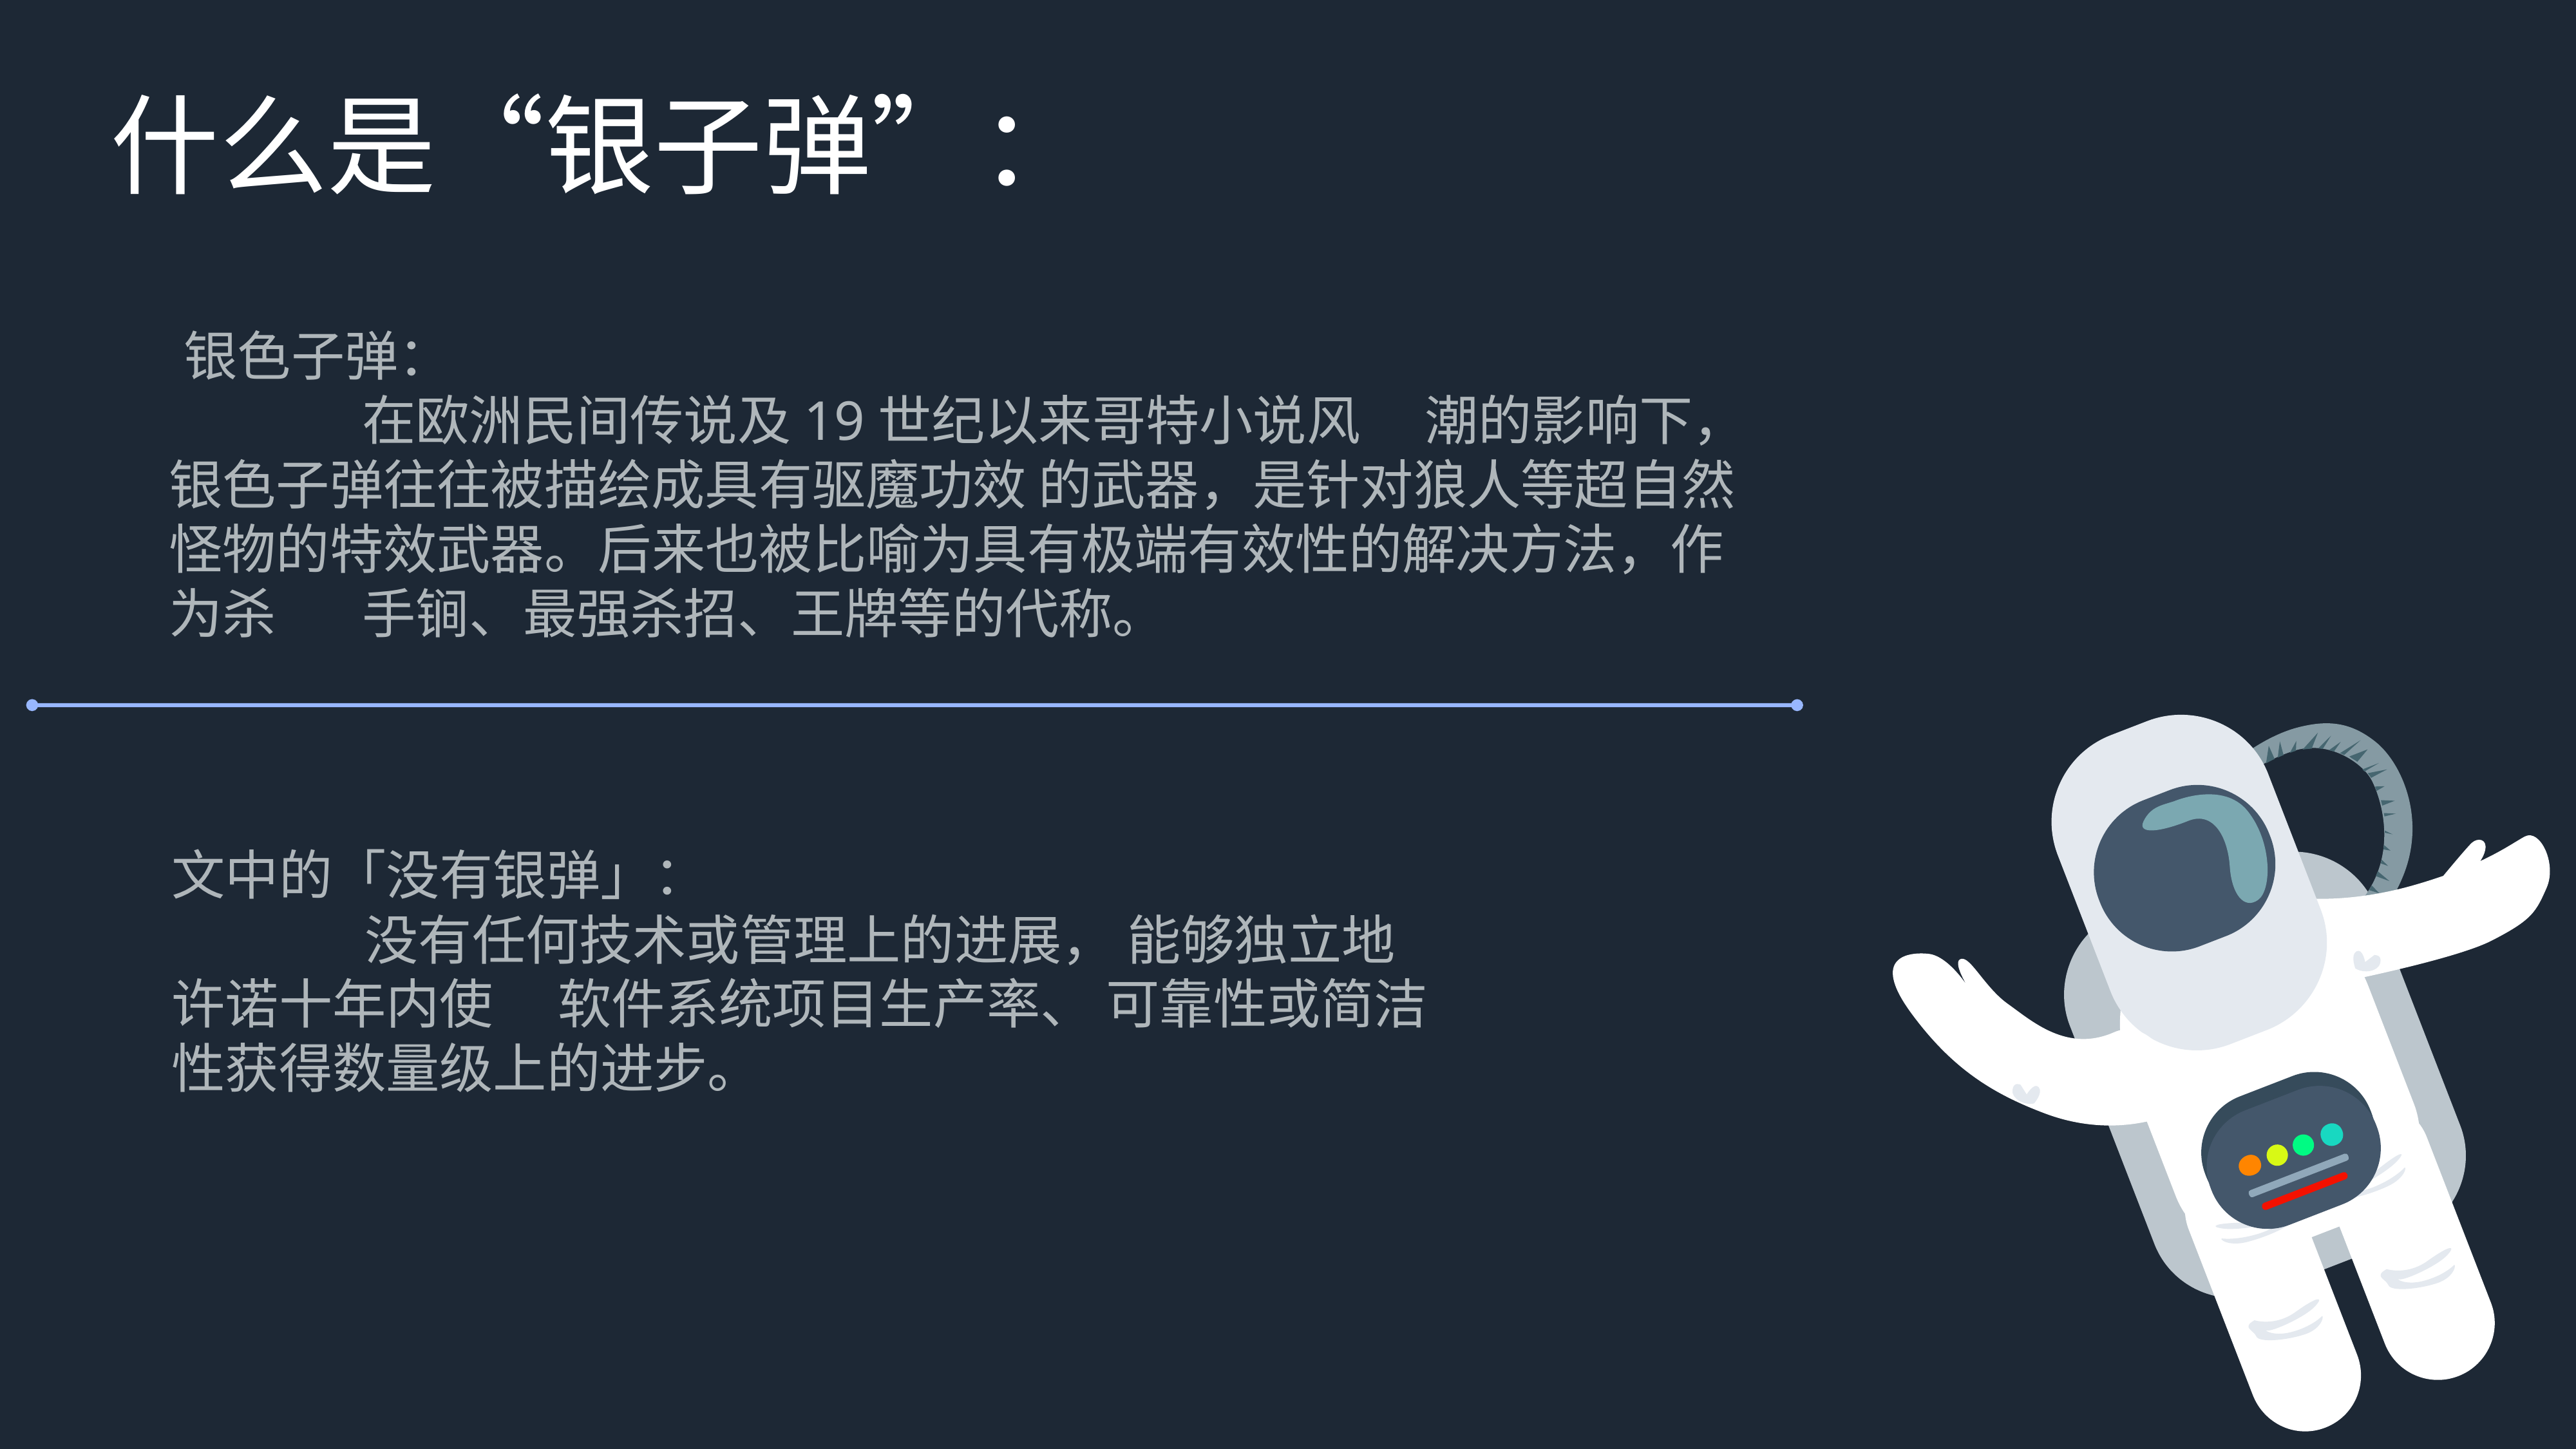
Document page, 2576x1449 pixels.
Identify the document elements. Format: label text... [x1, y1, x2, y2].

text_box [28, 701, 1801, 710]
text_box 文中的「没有银弹」： 没有任何技术或管理上的进展， 能够独立地许诺十年内使 软件系统项目生产率、 可靠性或简洁性获得数量级上的进步。 [162, 837, 1450, 1155]
text_box 银色子弹： 在欧洲民间传说及19世纪以来哥特小说风 潮的影响下，银色子弹往往被描绘成具有驱魔功效 的武器，是针对狼人等超自然怪物的特效武器。后 来也被比喻为具有极端有效性的解决方法，作为杀 手锏、最强杀招、王牌等的代称。 [169, 322, 1755, 640]
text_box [1835, 718, 2576, 1443]
text_box 什么是“银子弹”： [110, 28, 1126, 256]
